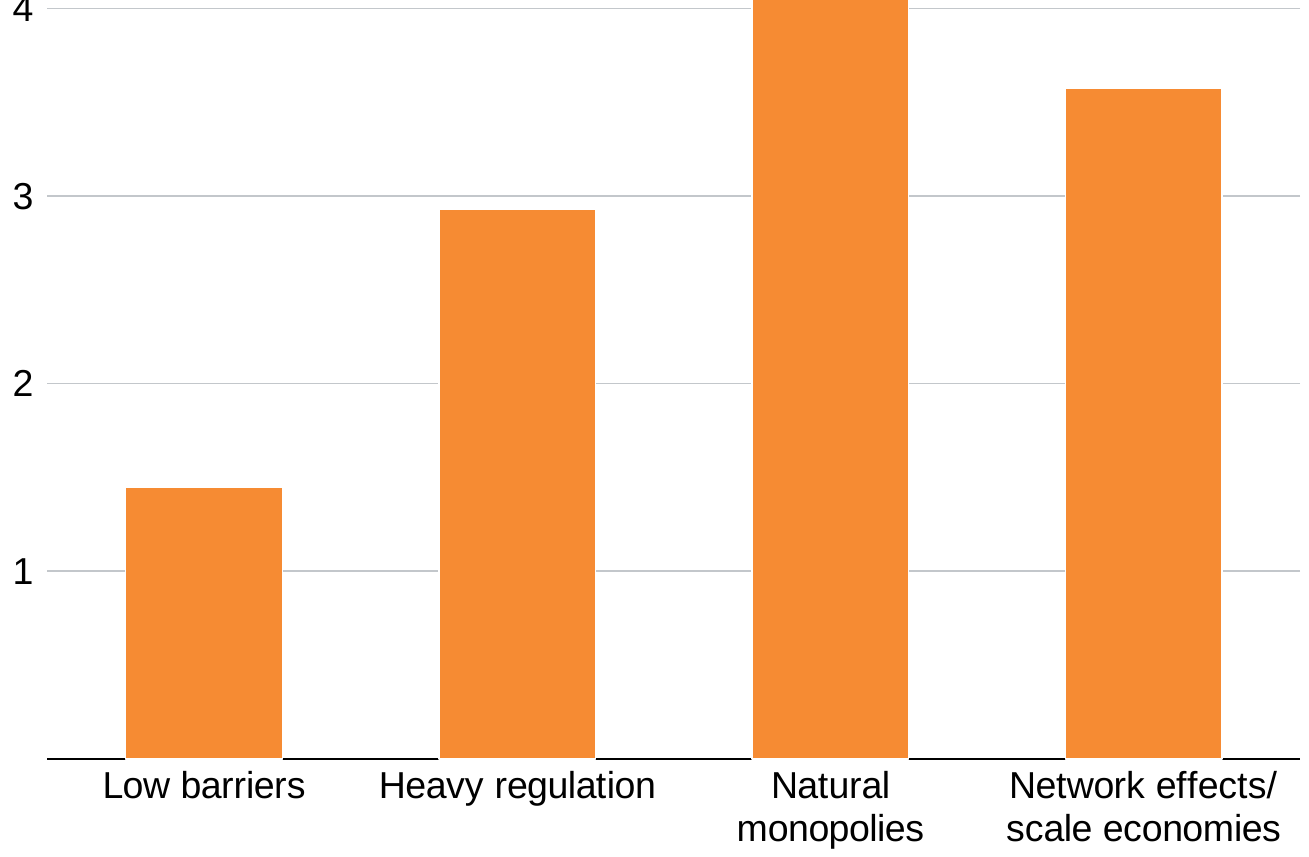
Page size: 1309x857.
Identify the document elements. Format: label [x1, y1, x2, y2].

chart [0, 0, 1309, 857]
